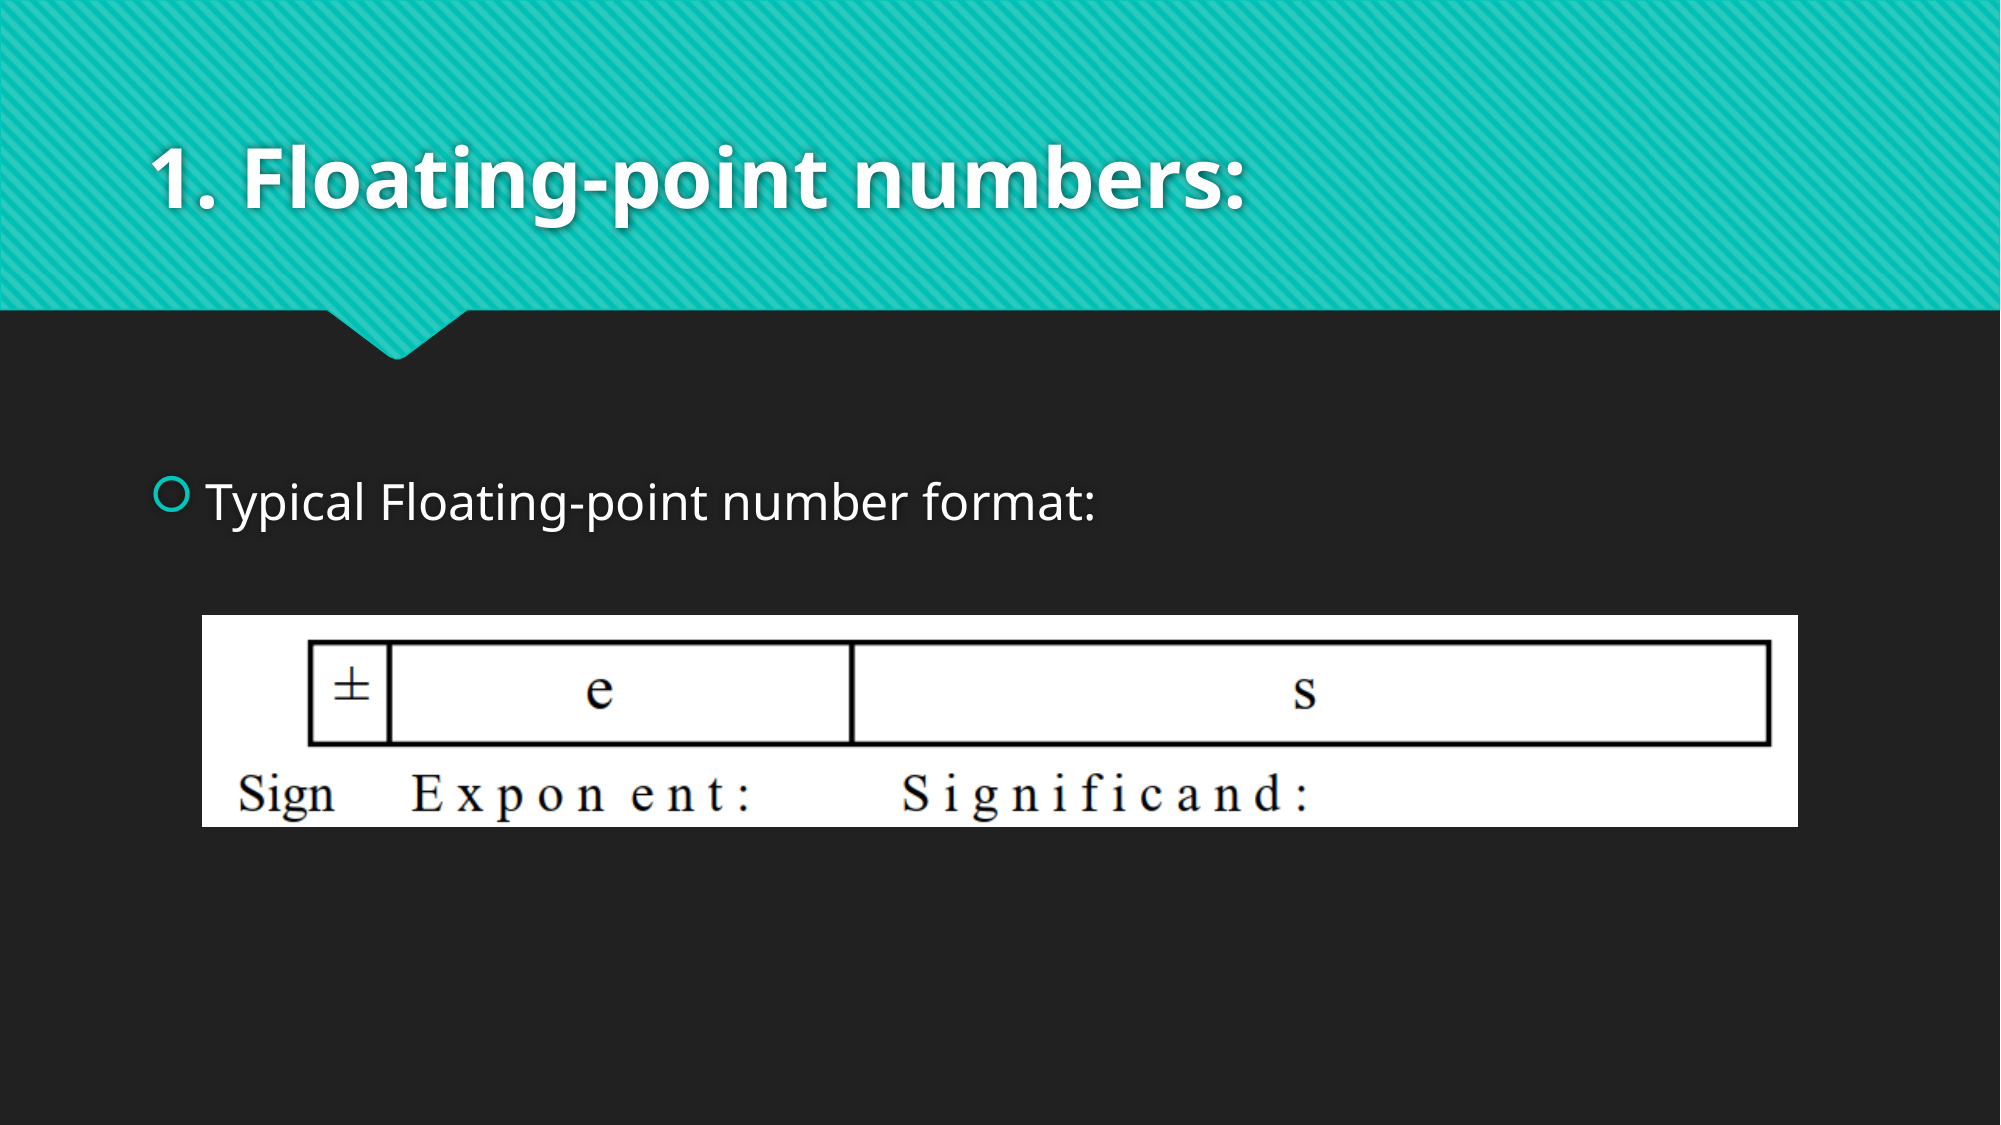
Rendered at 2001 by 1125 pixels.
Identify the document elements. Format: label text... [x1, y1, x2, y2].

title 1. Floating-point numbers: [132, 73, 1868, 233]
picture [201, 614, 1798, 827]
list Typical Floating-point number format: [134, 364, 1866, 962]
